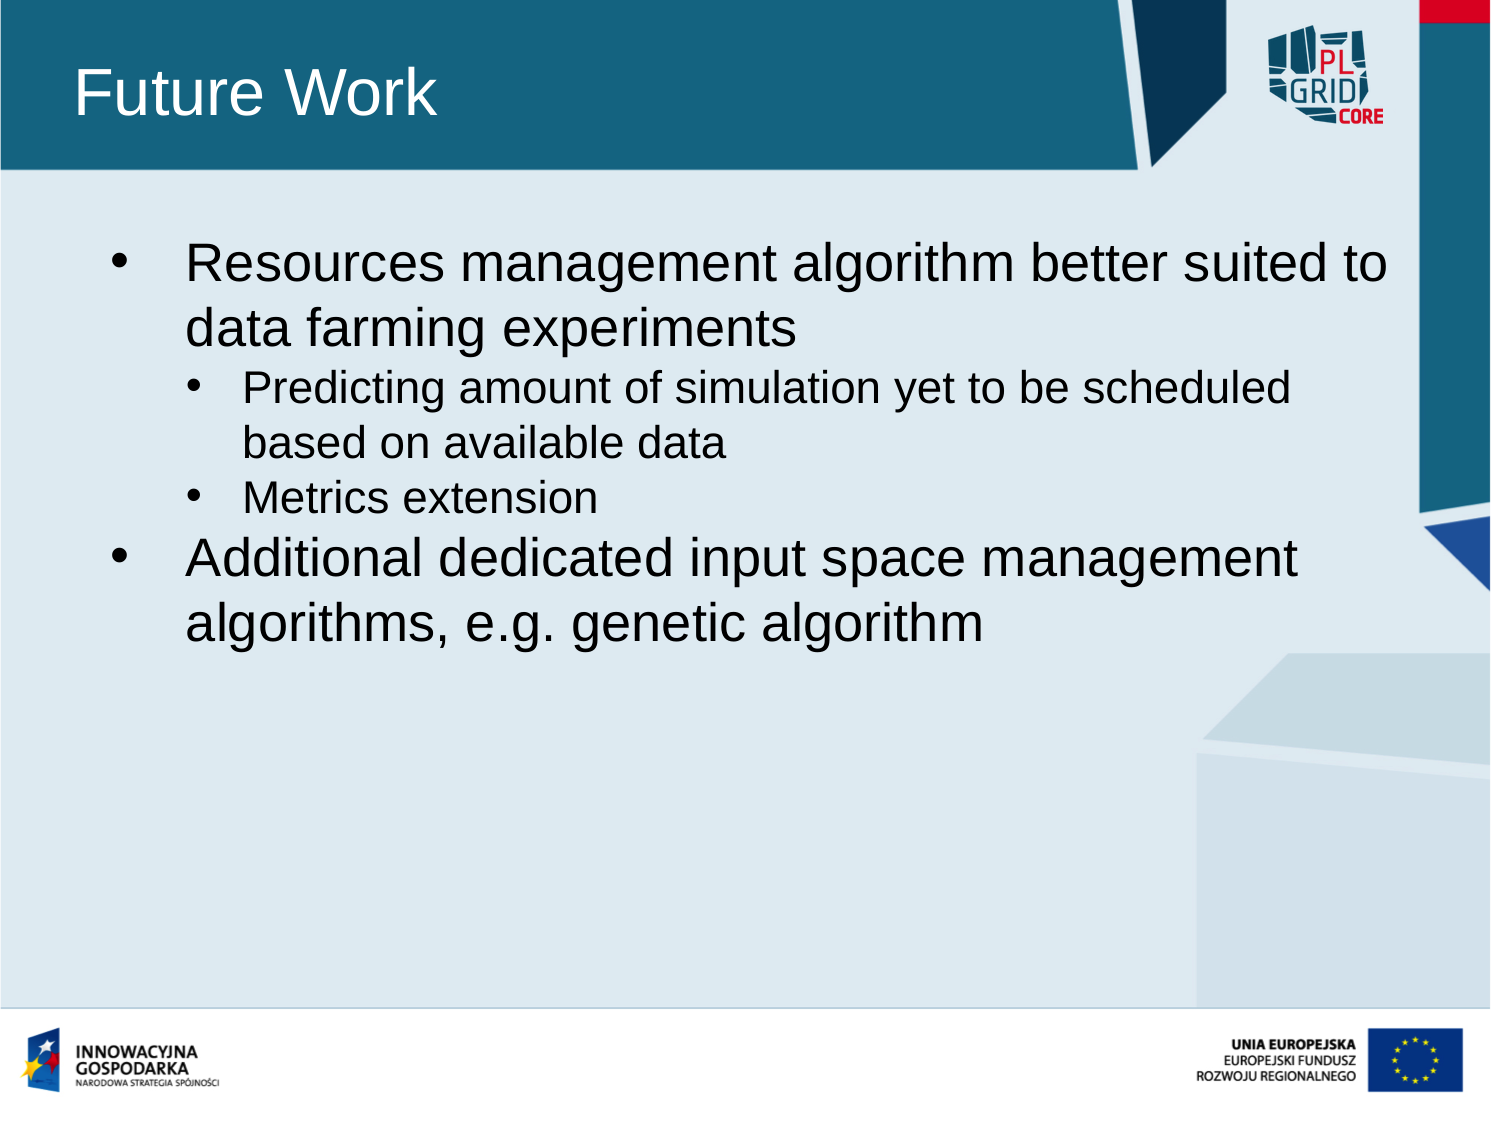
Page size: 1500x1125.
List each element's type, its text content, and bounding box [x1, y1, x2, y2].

picture [0, 0, 1500, 1119]
title Future Work [58, 1, 1123, 176]
list Resources management algorithm better suited to data farming experiments Predicting amount of simulation yet to be scheduled based on available data Metrics extension Additional dedicated input space management algorithms, e.g. genetic algorithm [58, 212, 1408, 955]
